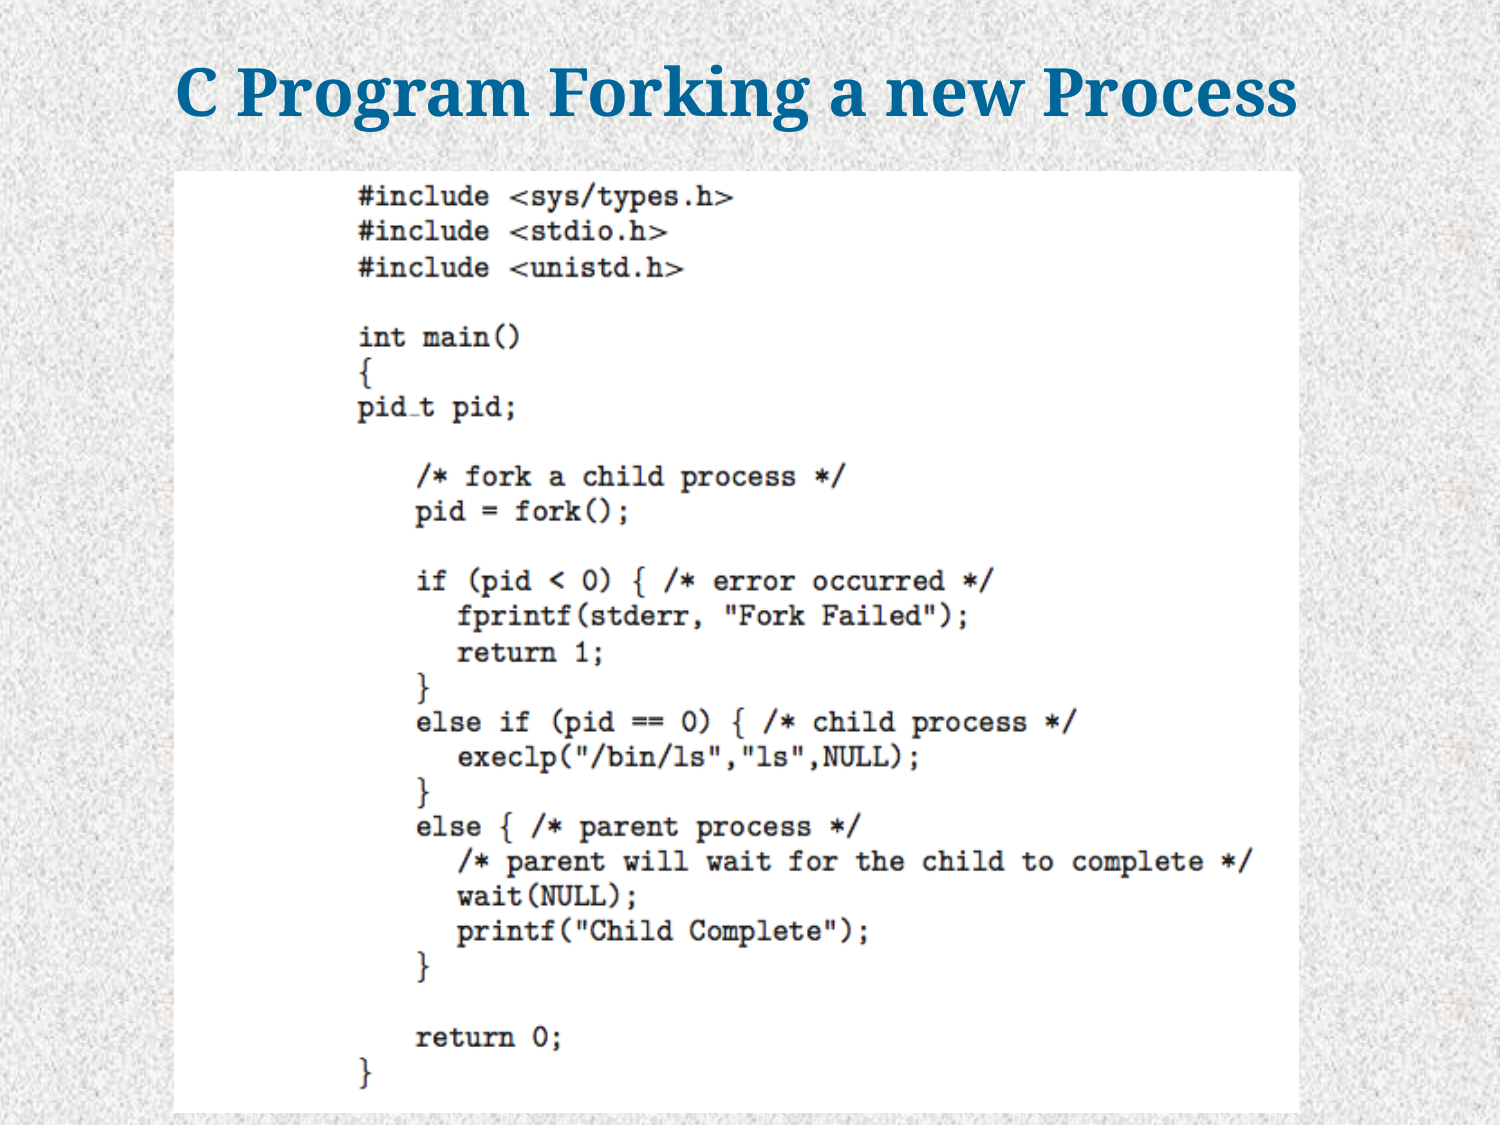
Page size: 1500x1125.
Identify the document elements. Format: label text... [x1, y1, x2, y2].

picture [0, 0, 1500, 1125]
title C Program Forking a new Process [62, 42, 1413, 138]
